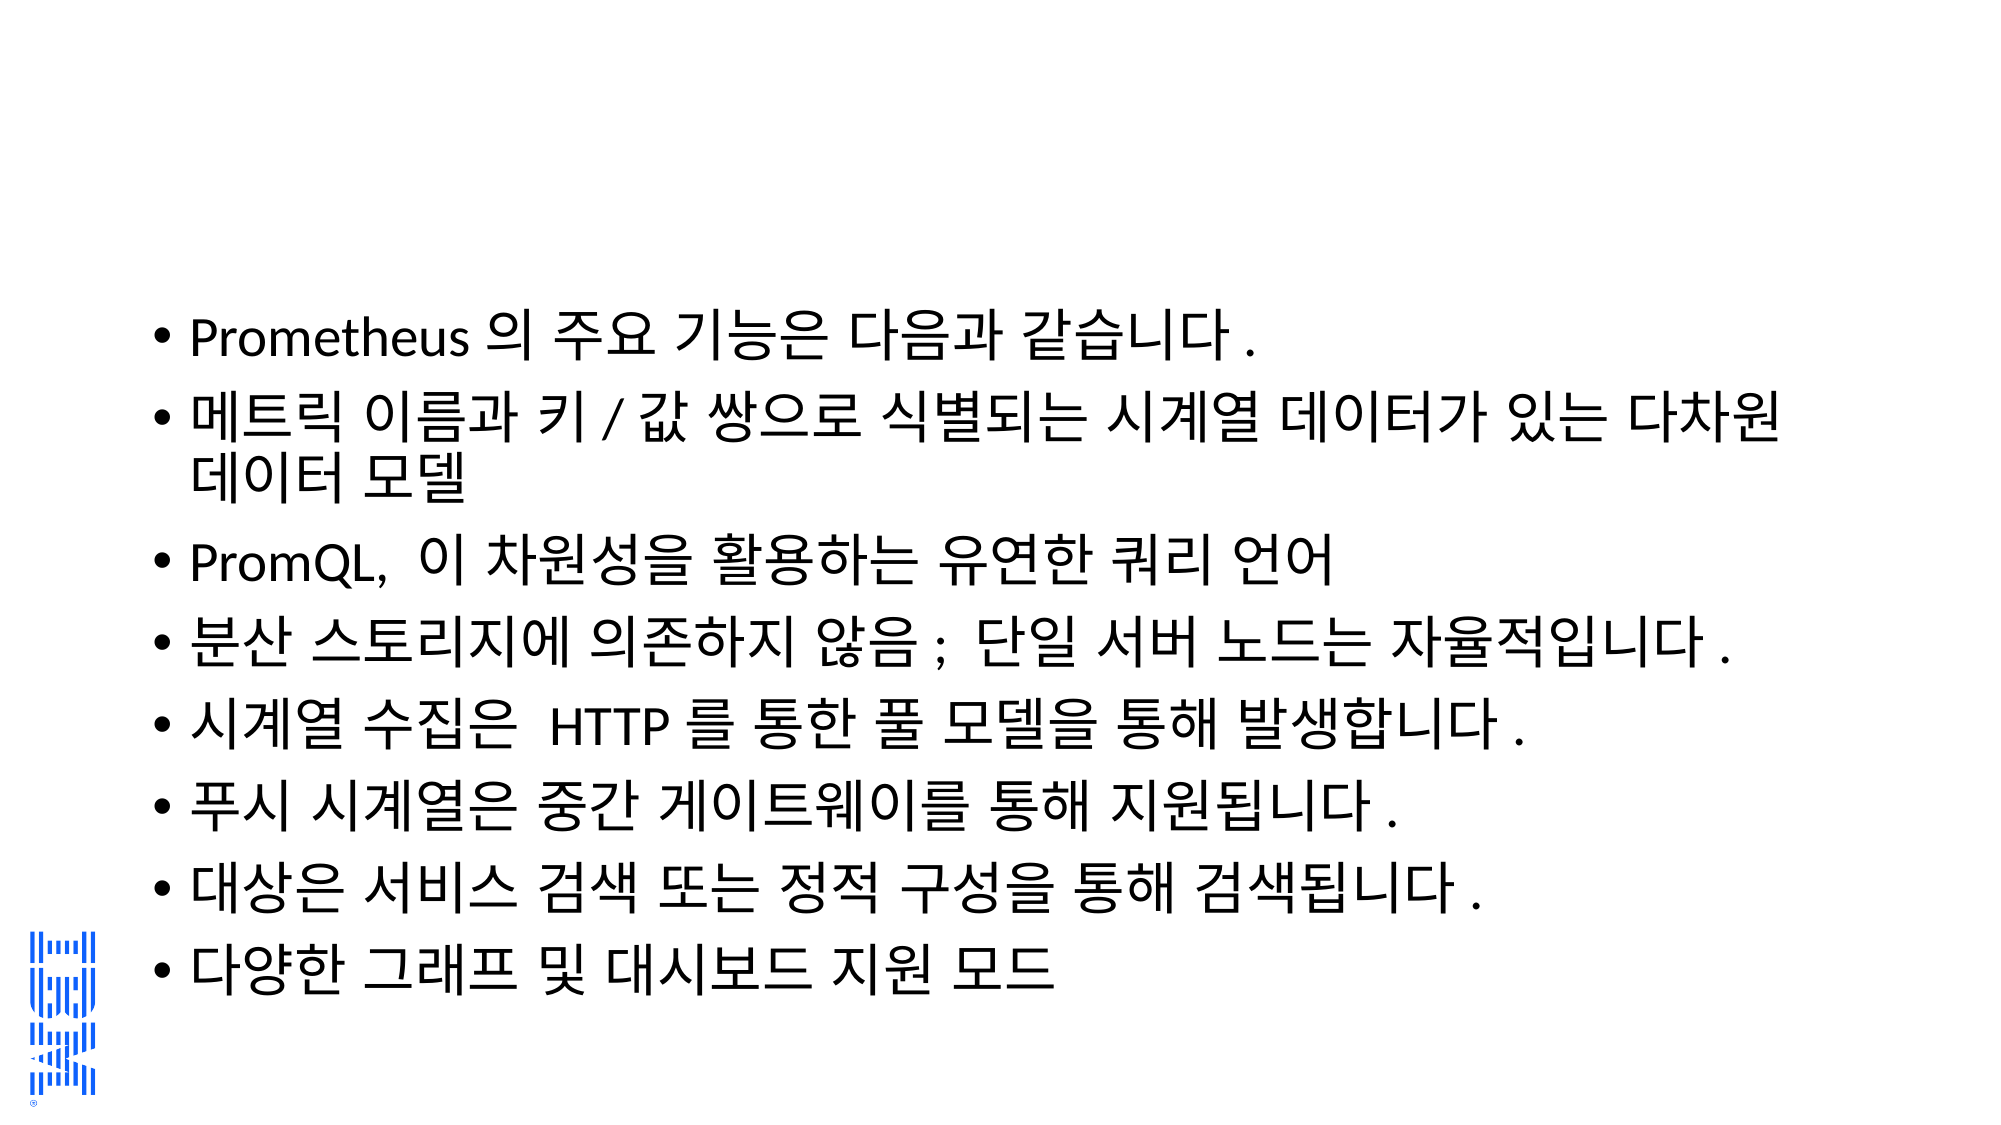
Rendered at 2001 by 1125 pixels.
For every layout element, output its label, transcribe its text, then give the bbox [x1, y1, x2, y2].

list Prometheus의 주요 기능은 다음과 같습니다. 메트릭 이름과 키/값 쌍으로 식별되는 시계열 데이터가 있는 다차원 데이터 모델 PromQL, 이 차원성을 활용하는 유연한 쿼리 언어 분산 스토리지에 의존하지 않음; 단일 서버 노드는 자율적입니다. 시계열 수집은 HTTP를 통한 풀 모델을 통해 발생합니다. 푸시 시계열은 중간 게이트웨이를 통해 지원됩니다. 대상은 서비스 검색 또는 정적 구성을 통해 검색됩니다. 다양한 그래프 및 대시보드 지원 모드 [137, 299, 1863, 1014]
picture [0, 867, 160, 1125]
